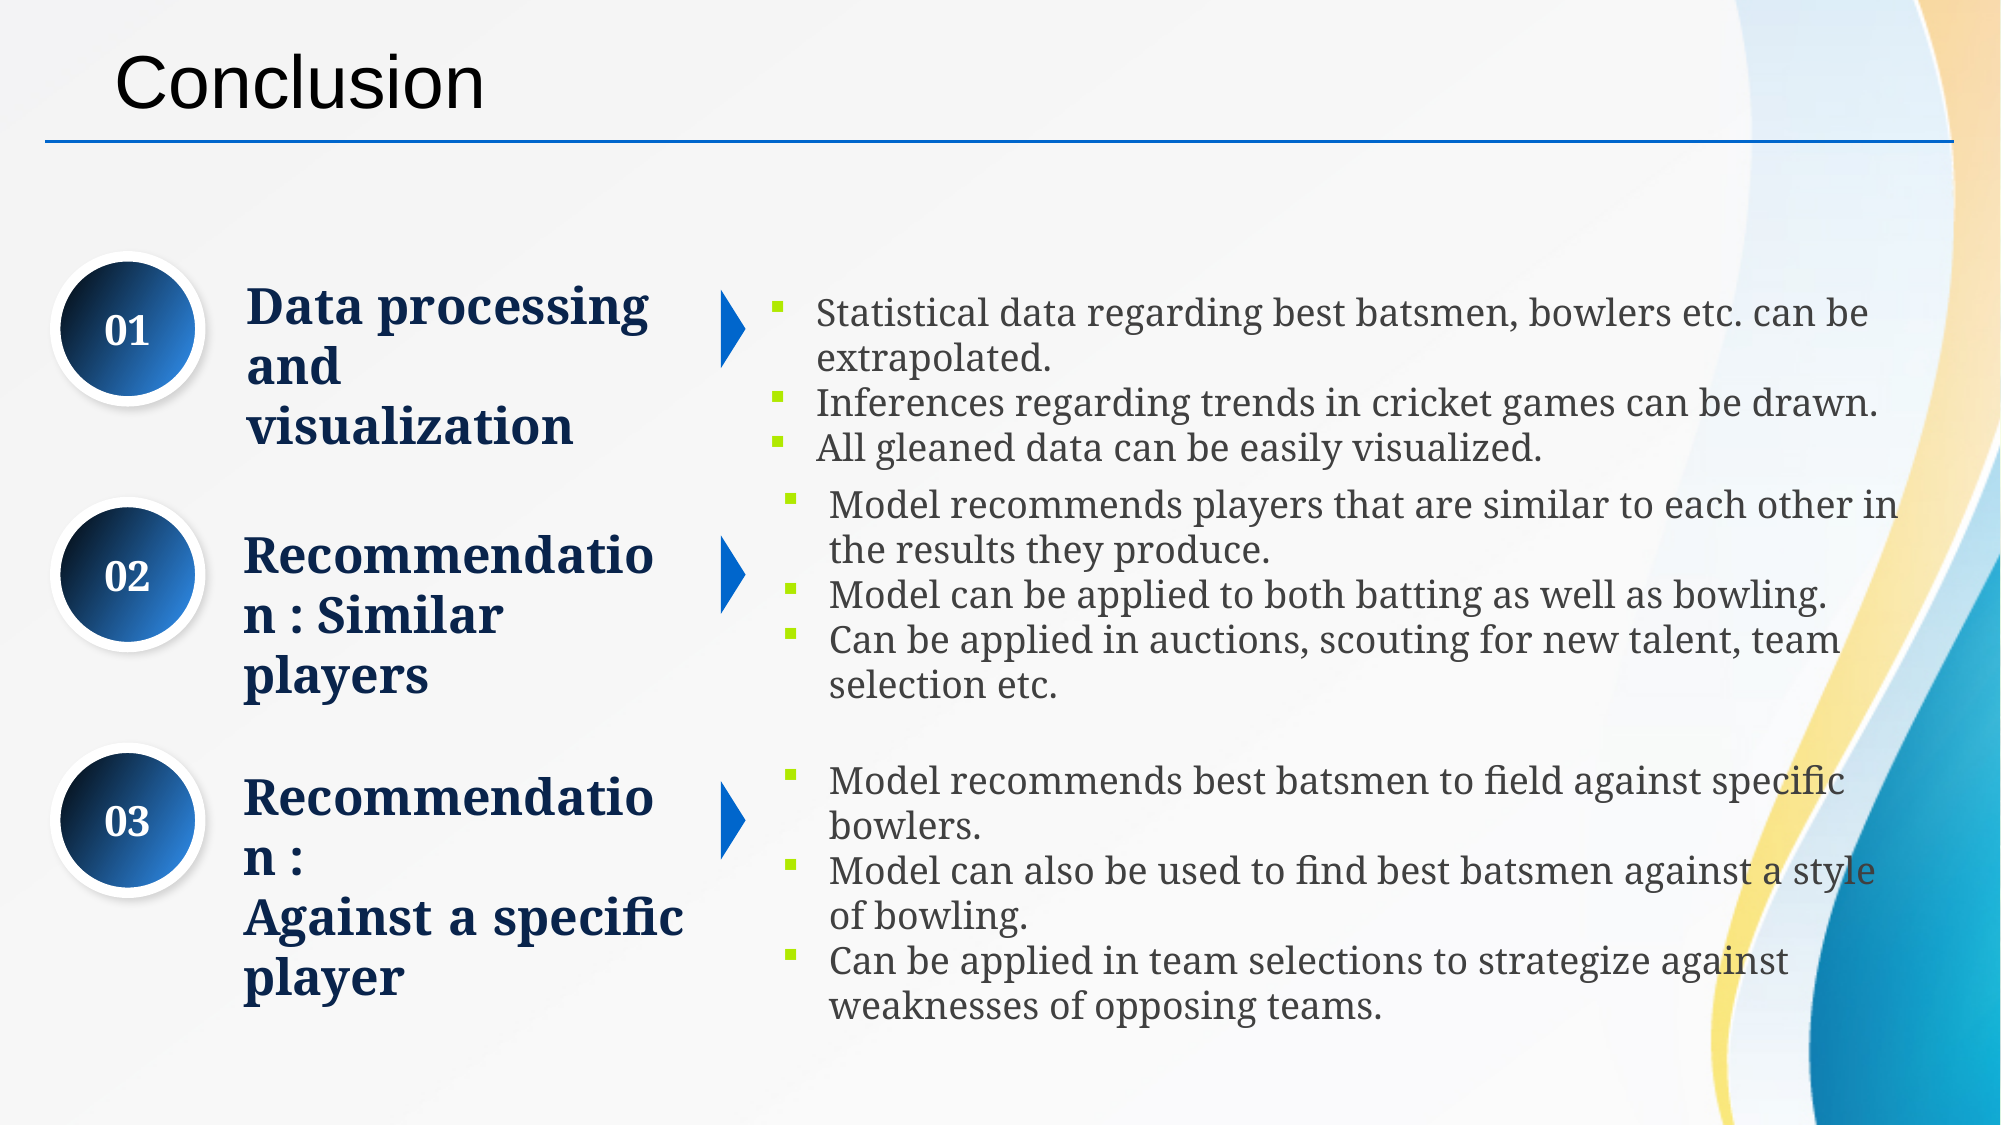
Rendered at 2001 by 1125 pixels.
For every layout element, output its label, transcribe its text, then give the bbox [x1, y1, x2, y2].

picture [0, 0, 2001, 1125]
text_box [719, 777, 747, 864]
text_box Data processing and visualization [246, 274, 652, 461]
text_box 01 [54, 255, 202, 403]
text_box Model recommends players that are similar to each other in the results they produce. Model can be applied to both batting as well as bowling. Can be applied in auctions, scouting for new talent, team selection etc. [782, 480, 1913, 712]
text_box [719, 531, 747, 618]
text_box Model recommends best batsmen to field against specific bowlers. Model can also be used to find best batsmen against a style of bowling. Can be applied in team selections to strategize against weaknesses of opposing teams. [782, 756, 1913, 1033]
text_box [719, 286, 747, 372]
text_box 03 [54, 746, 202, 894]
text_box Recommendation : Similar players [243, 523, 687, 710]
text_box 02 [54, 500, 202, 649]
text_box Recommendation : Against a specific player [243, 765, 685, 1012]
text_box Statistical data regarding best batsmen, bowlers etc. can be extrapolated. Inferences regarding trends in cricket games can be drawn. All gleaned data can be easily visualized. [769, 244, 1900, 520]
title Conclusion [99, 30, 1901, 127]
